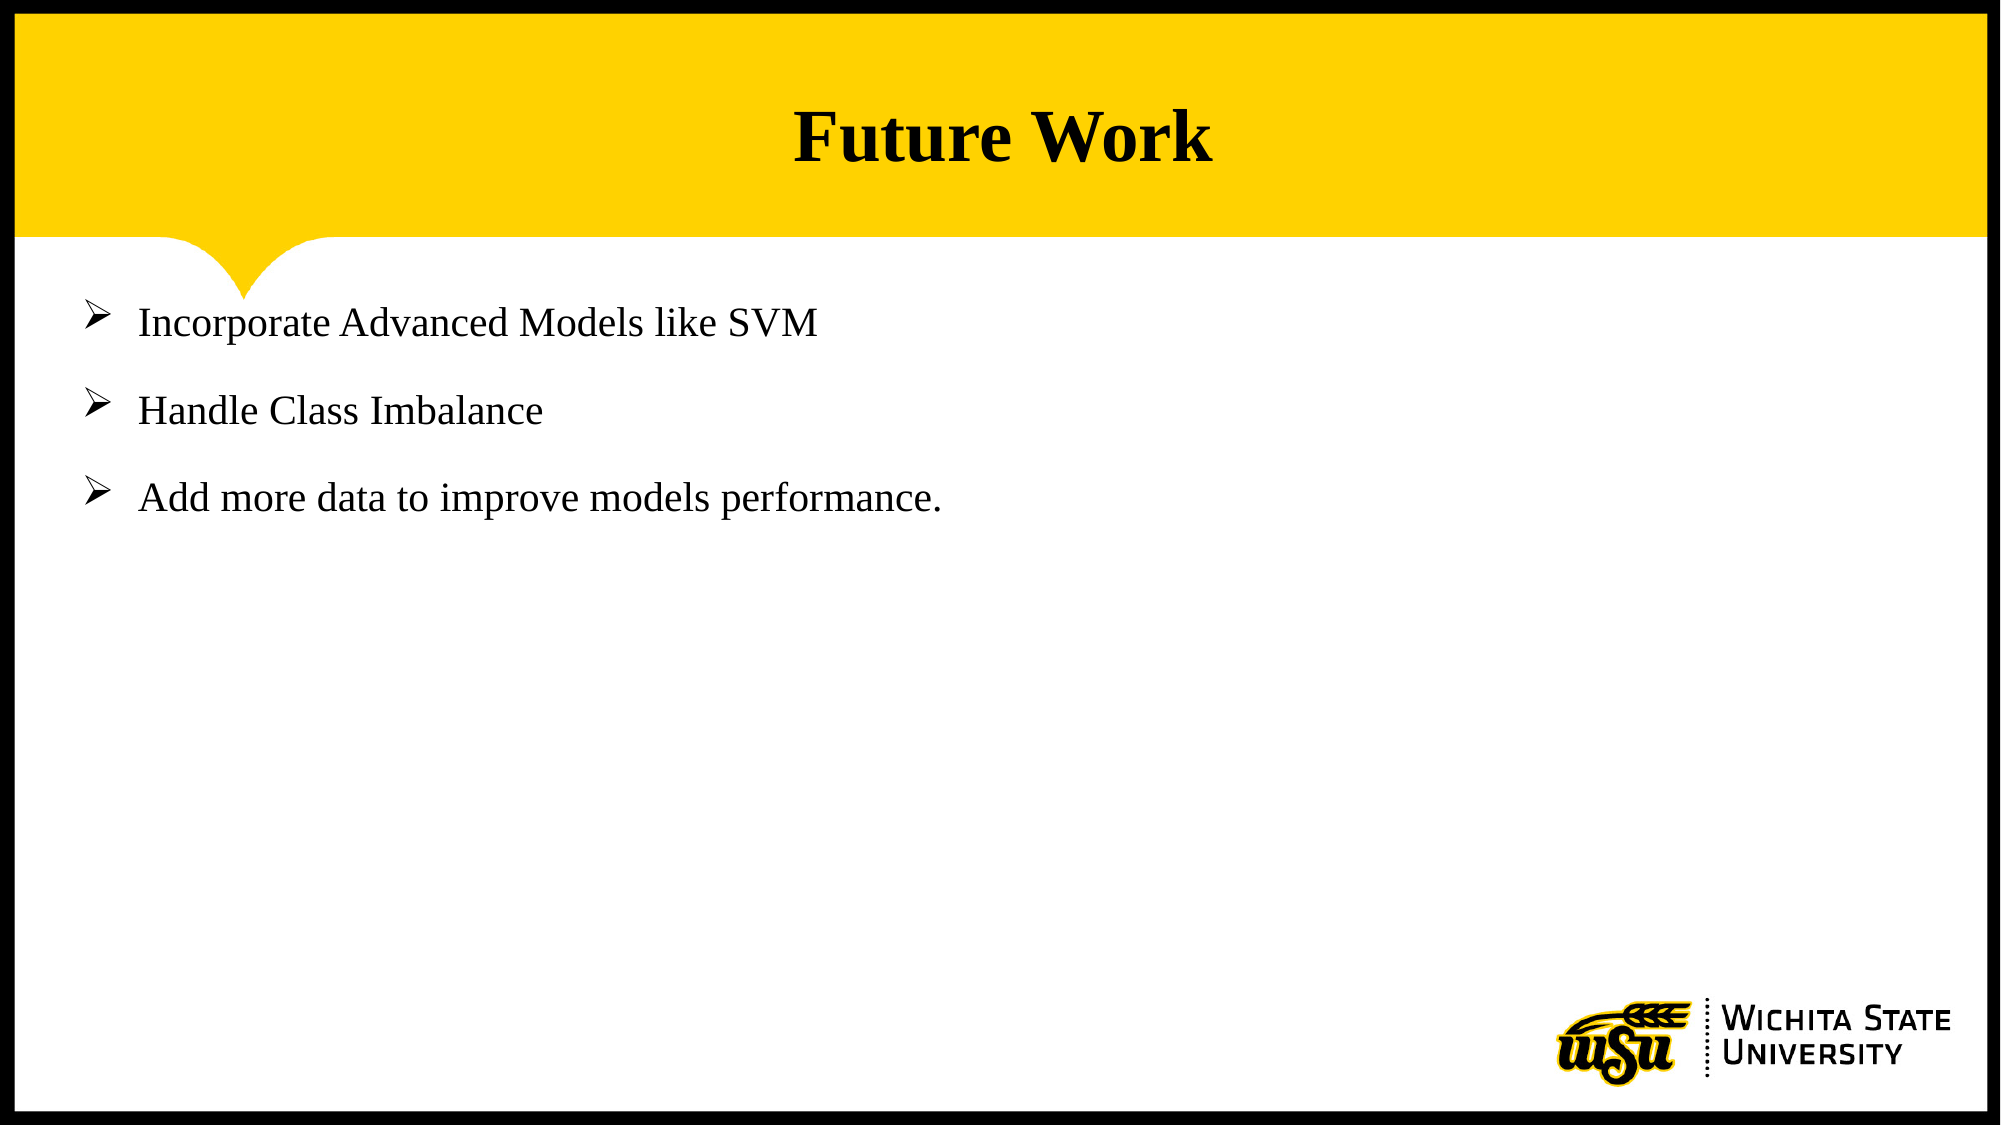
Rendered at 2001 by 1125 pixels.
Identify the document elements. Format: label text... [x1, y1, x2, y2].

list Incorporate Advanced Models like SVM Handle Class Imbalance Add more data to improve models performance. [73, 261, 1875, 1006]
title Future Work [73, 44, 1934, 185]
picture [0, 0, 2001, 1125]
